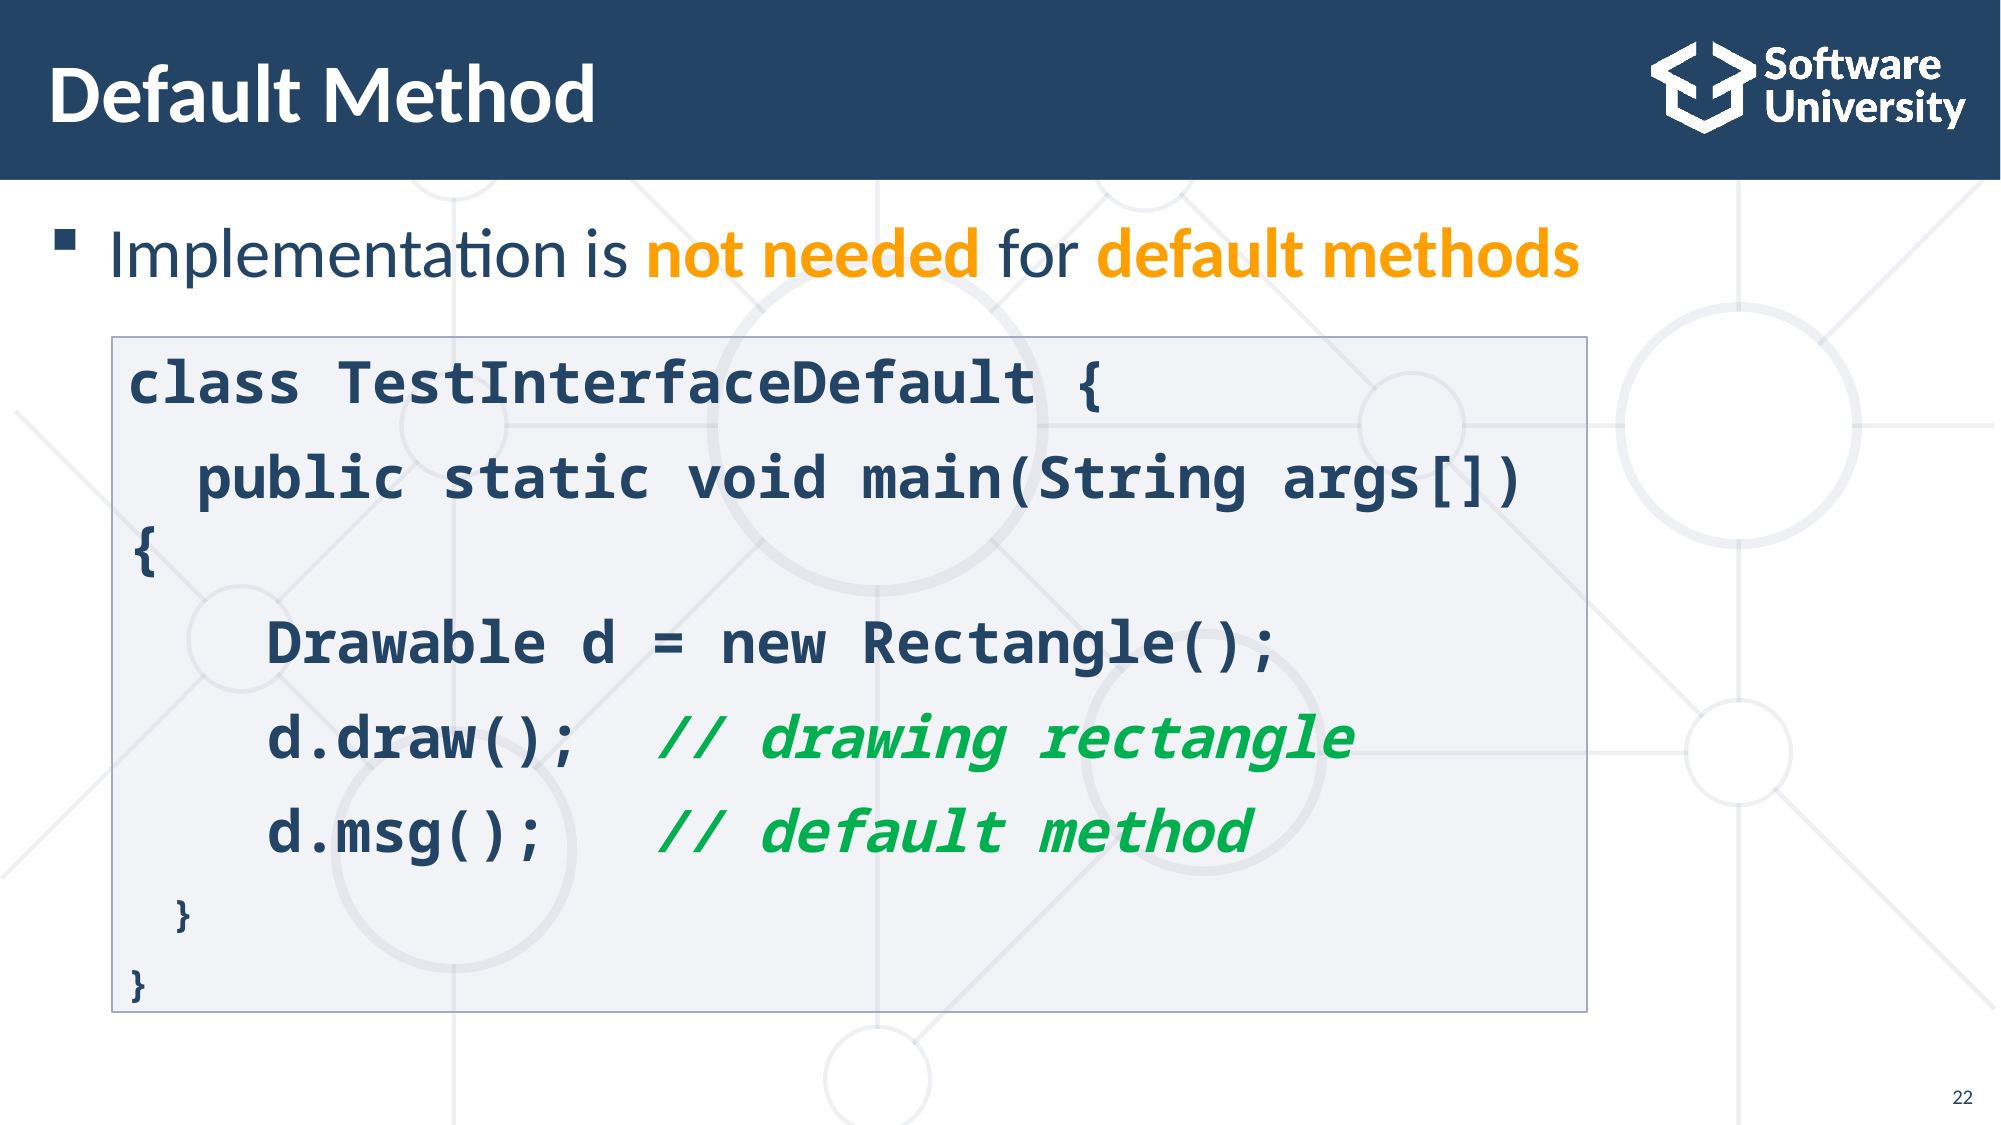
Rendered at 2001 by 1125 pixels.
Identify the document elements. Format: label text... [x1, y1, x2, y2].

title Default Method [31, 16, 1625, 162]
list Implementation is not needed for default methods [31, 196, 1970, 1104]
slide_number 22 [1927, 1067, 1989, 1117]
picture [1651, 41, 1966, 134]
text_box class TestInterfaceDefault { public static void main(String args[]) { Drawable d = new Rectangle(); d.draw(); // drawing rectangle d.msg(); // default method } } [112, 337, 1588, 1012]
